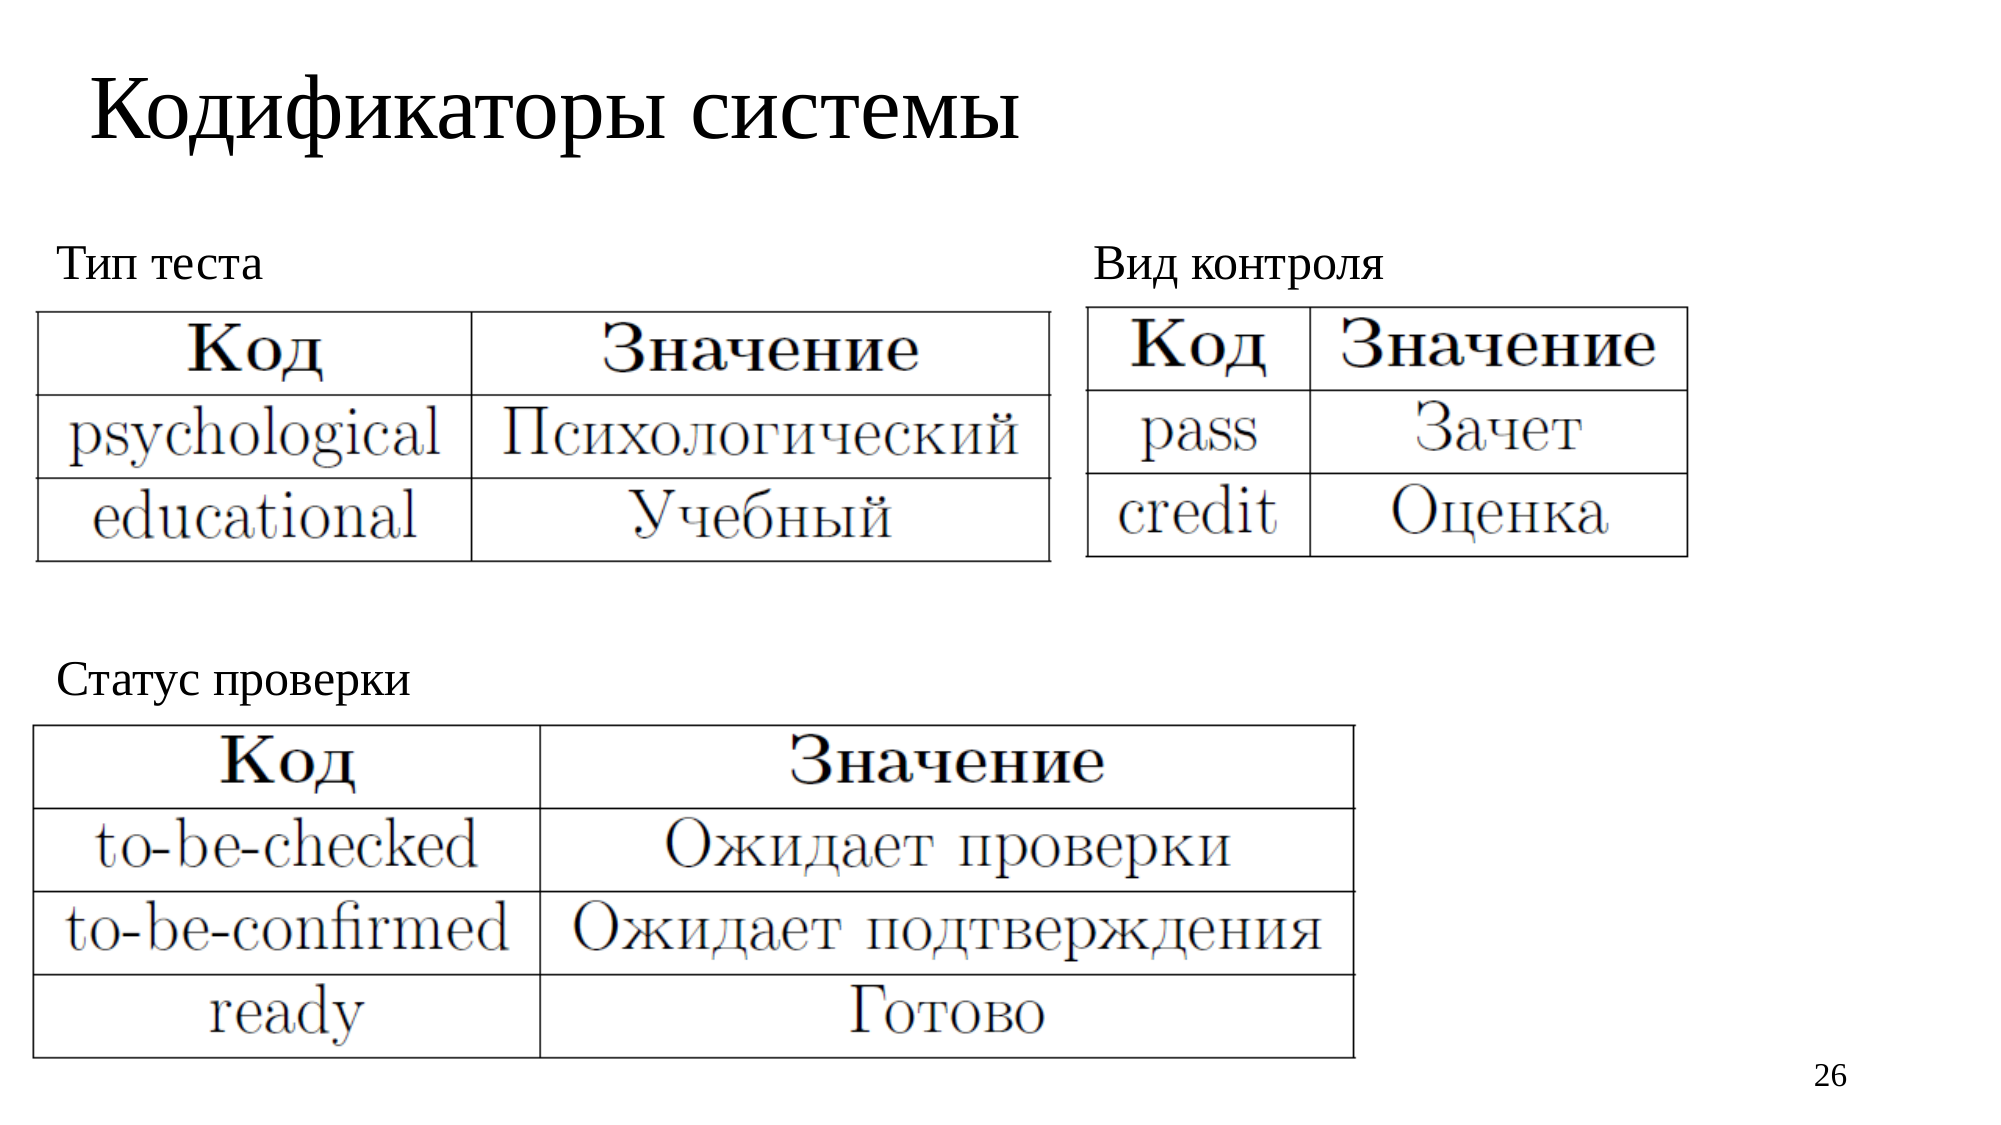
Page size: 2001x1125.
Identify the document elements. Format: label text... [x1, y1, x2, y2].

picture [25, 301, 1058, 567]
slide_number 26 [1412, 1042, 1863, 1103]
text_box Вид контроля [1078, 221, 2000, 297]
text_box Статус проверки [41, 637, 998, 713]
text_box Тип теста [41, 221, 998, 297]
title Кодификаторы системы [74, 0, 1800, 218]
picture [1078, 301, 1701, 567]
picture [25, 717, 1364, 1073]
